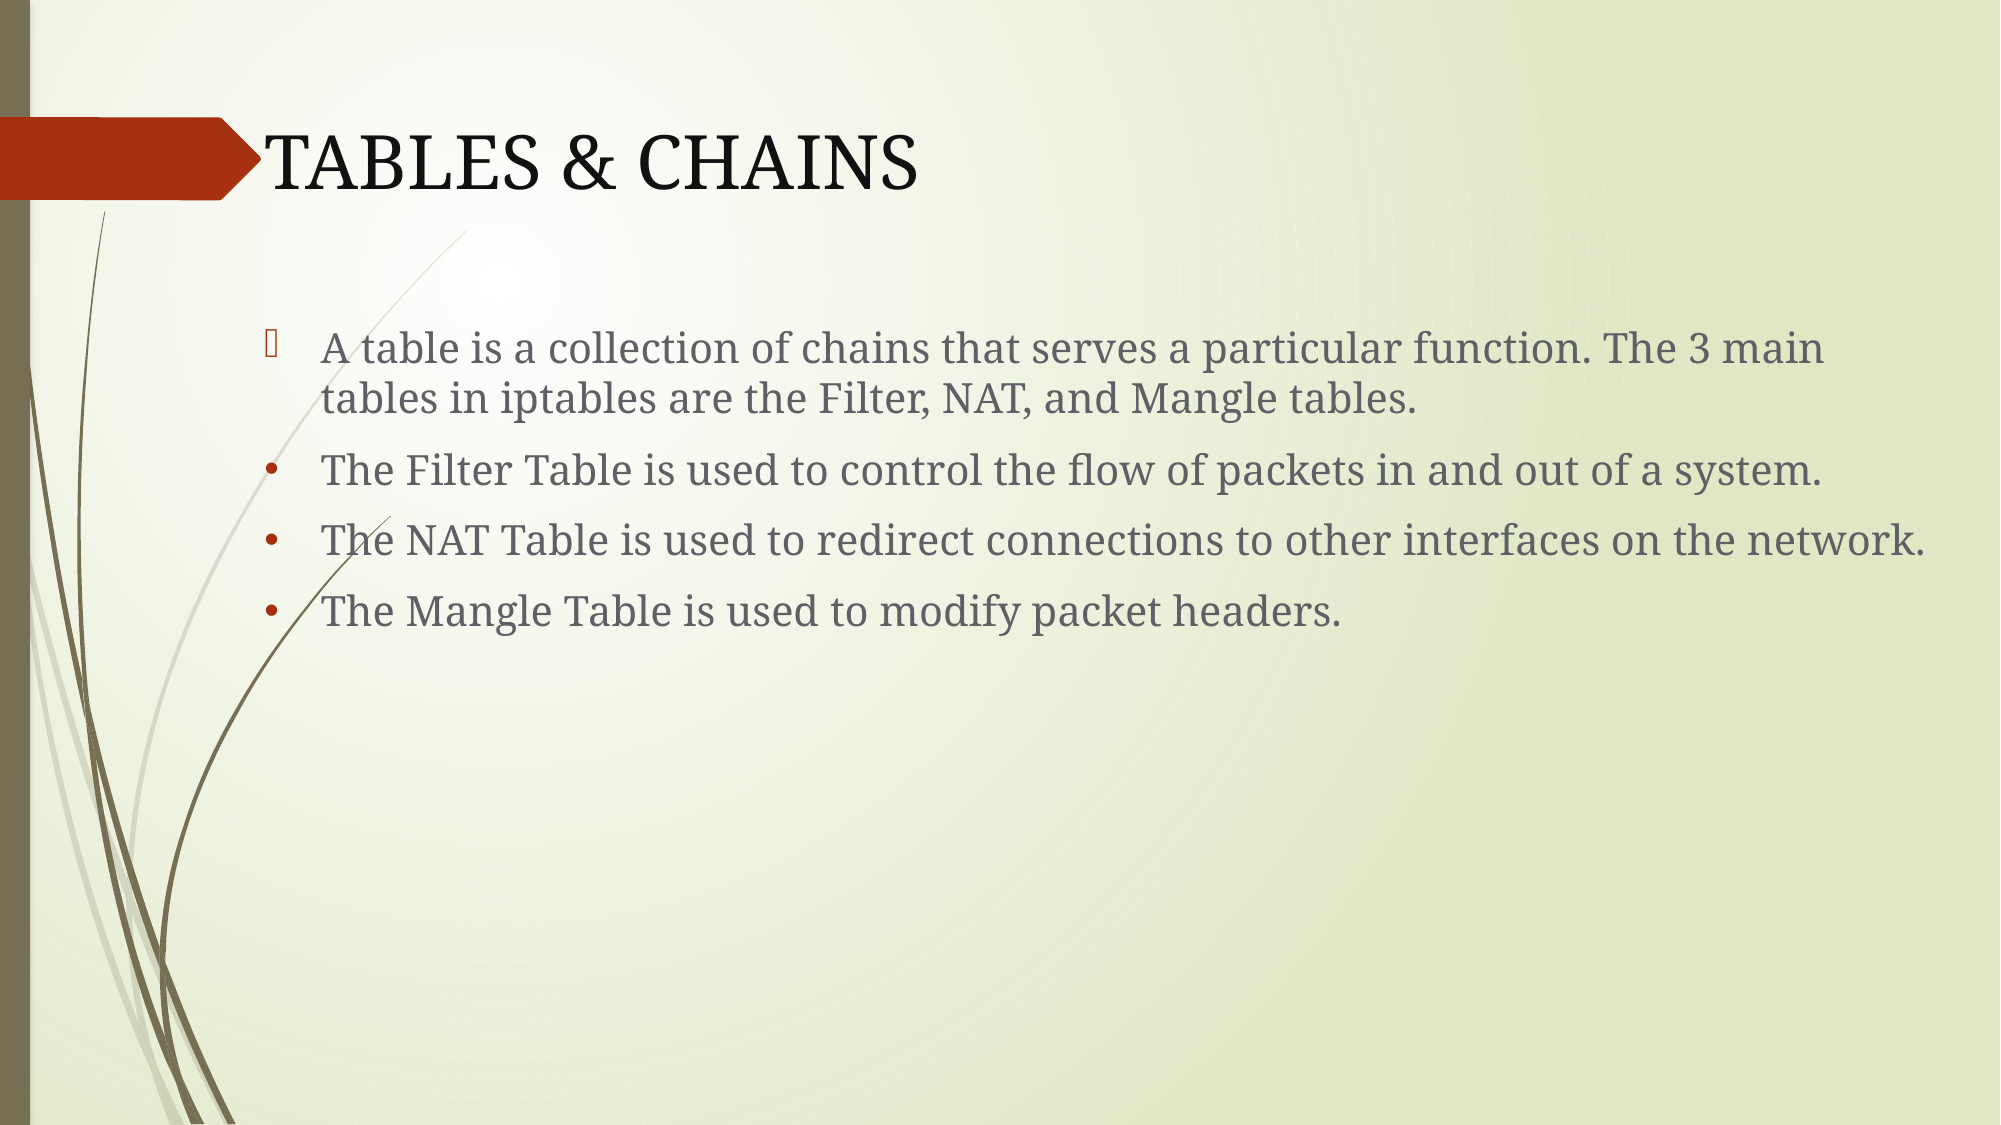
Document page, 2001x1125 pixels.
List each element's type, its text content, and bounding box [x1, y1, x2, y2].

title TABLES & CHAINS [249, 106, 1712, 314]
list A table is a collection of chains that serves a particular function. The 3 main tables in iptables are the Filter, NAT, and Mangle tables. The Filter Table is used to control the flow of packets in and out of a system. The NAT Table is used to redirect connections to other interfaces on the network. The Mangle Table is used to modify packet headers. [249, 314, 1959, 1021]
